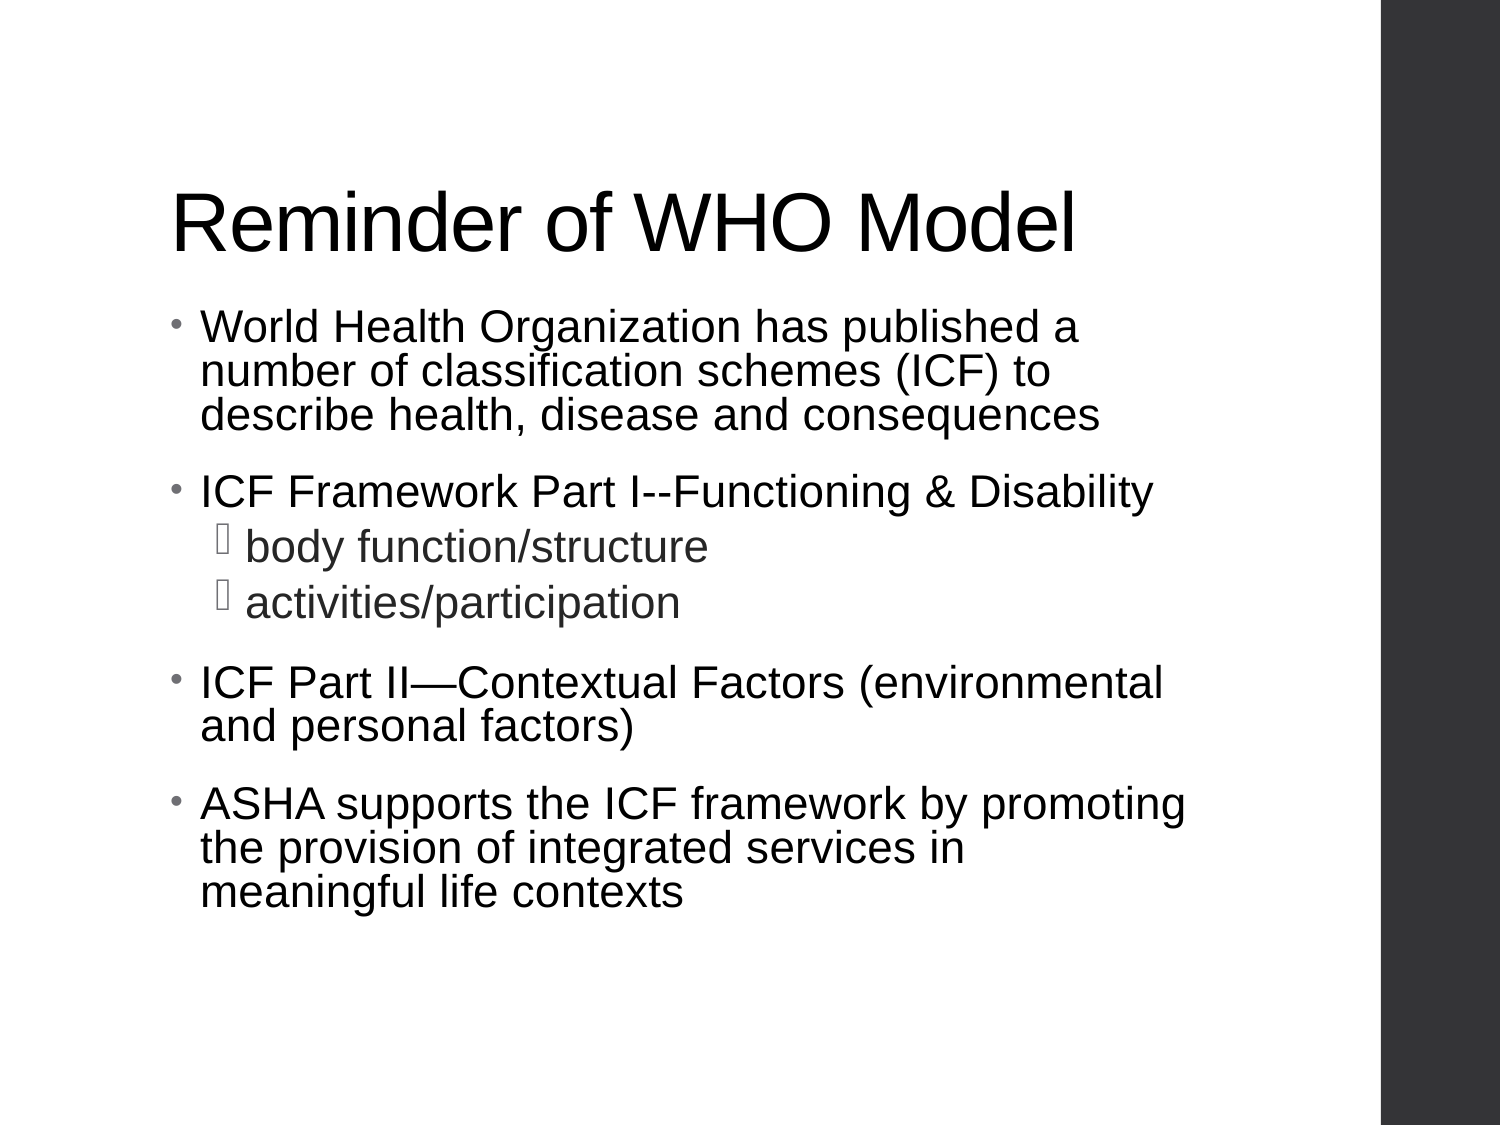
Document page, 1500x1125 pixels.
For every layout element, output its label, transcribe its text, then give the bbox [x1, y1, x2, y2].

list World Health Organization has published a number of classification schemes (ICF) to describe health, disease and consequences ICF Framework Part I--Functioning & Disability body function/structure activities/participation ICF Part II—Contextual Factors (environmental and personal factors) ASHA supports the ICF framework by promoting the provision of integrated services in meaningful life contexts [155, 299, 1213, 1014]
title Reminder of WHO Model [155, 60, 1348, 278]
